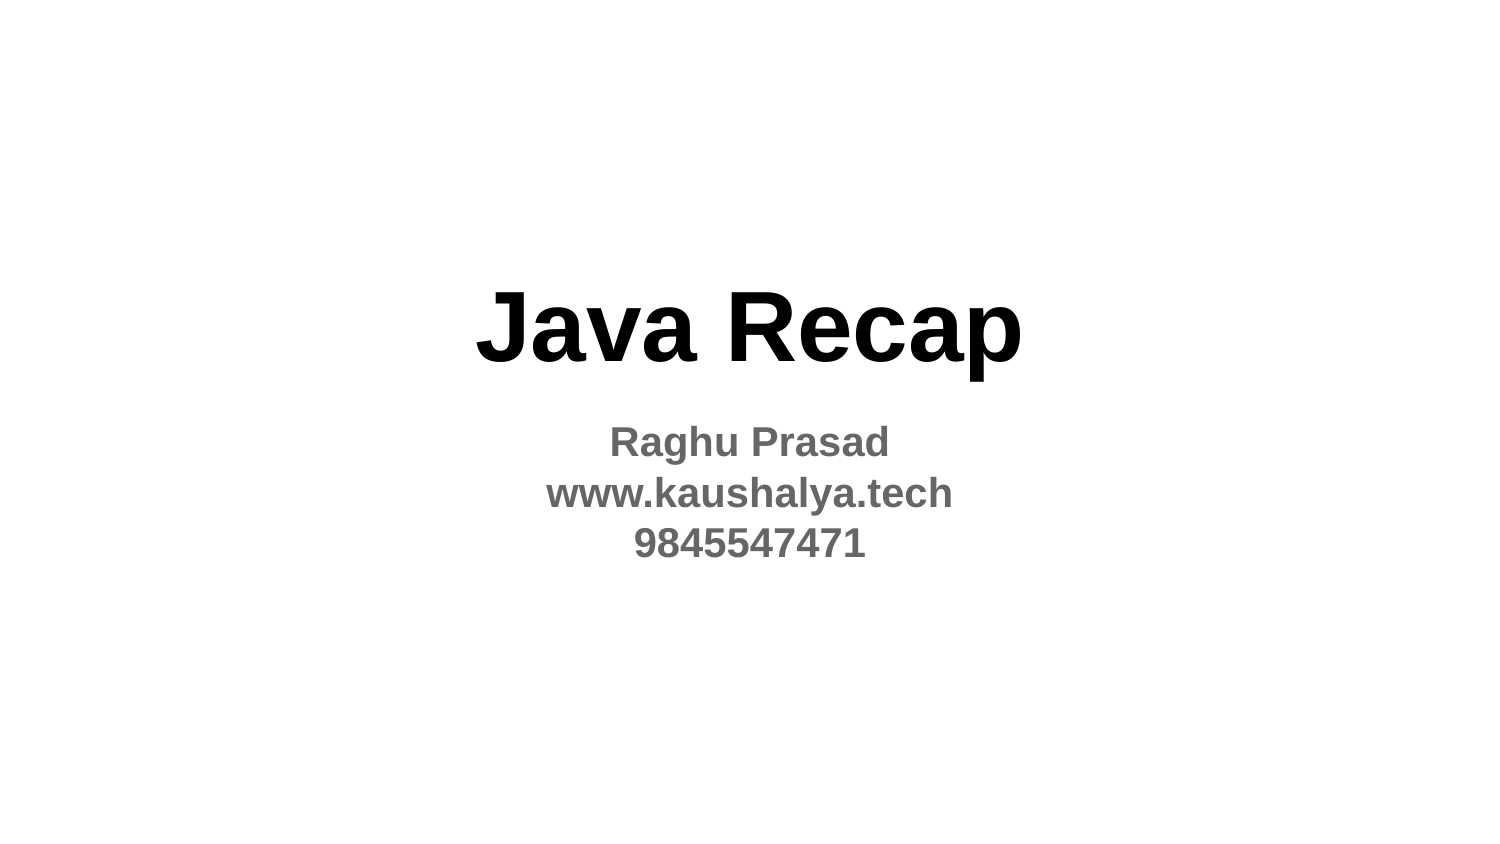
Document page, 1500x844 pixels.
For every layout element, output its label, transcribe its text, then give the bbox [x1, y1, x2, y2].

subtitle Raghu Prasad www.kaushalya.tech 9845547471 [112, 400, 1388, 804]
title Java Recap [112, 226, 1388, 397]
